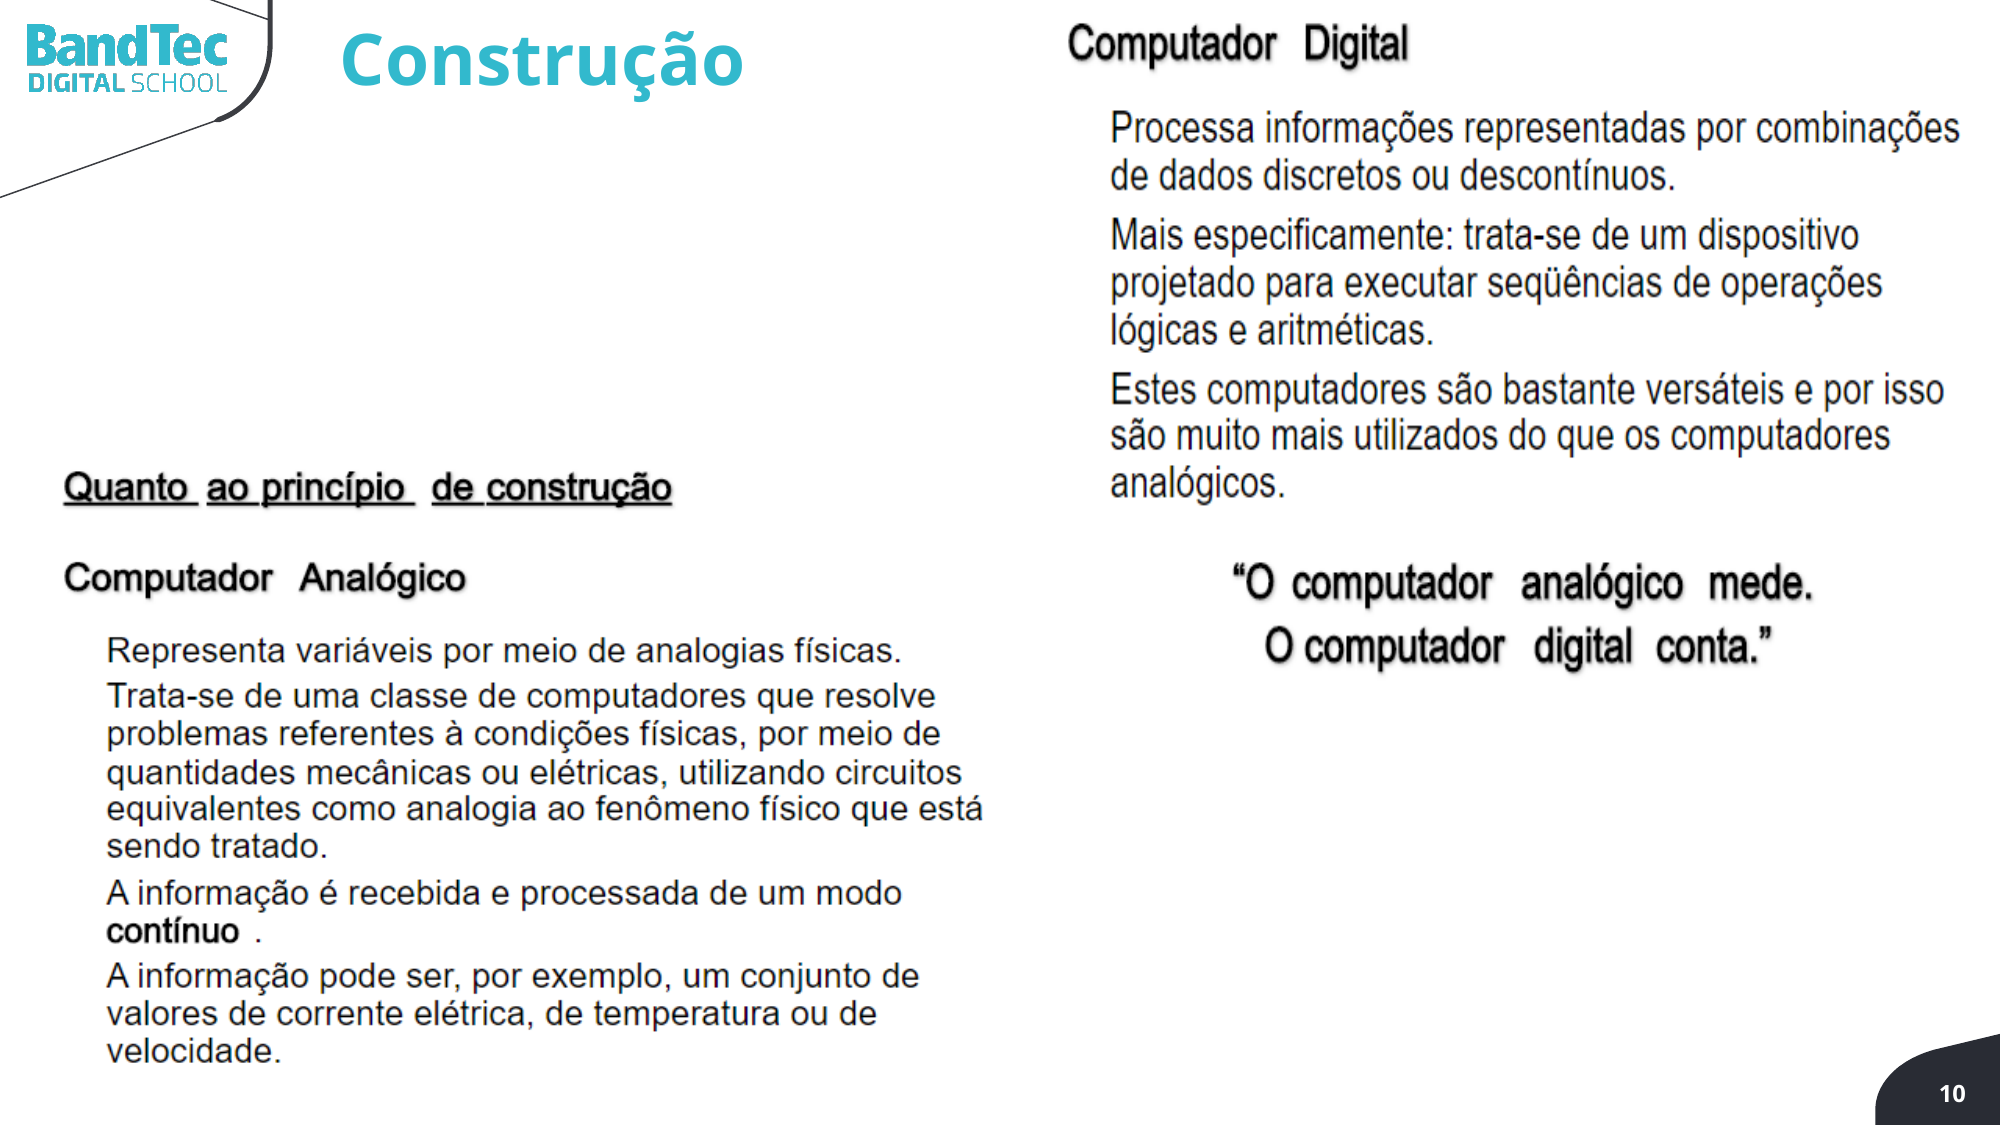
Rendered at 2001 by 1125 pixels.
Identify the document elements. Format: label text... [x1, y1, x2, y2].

picture [1067, 16, 2000, 686]
picture [27, 24, 227, 99]
picture [49, 467, 1001, 1077]
slide_number 10 [1875, 1076, 1970, 1109]
list Construção [325, 16, 1067, 130]
